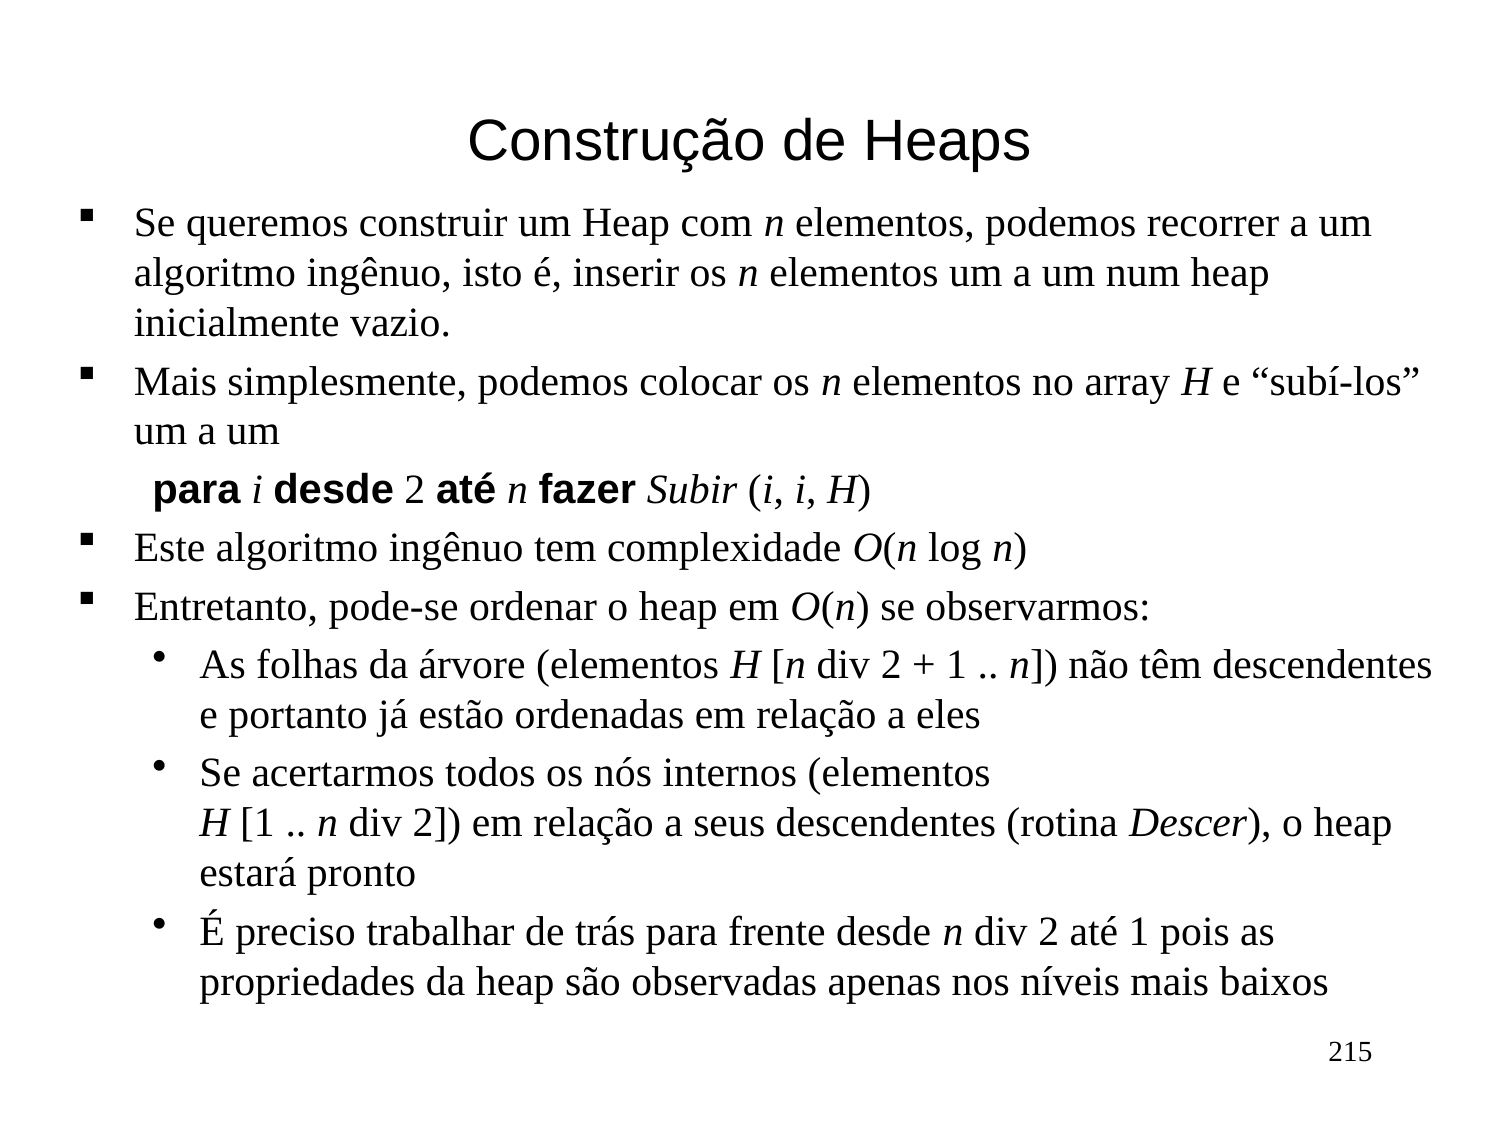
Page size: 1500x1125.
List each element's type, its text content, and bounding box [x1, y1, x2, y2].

title Construção de Heaps [112, 99, 1388, 175]
list Se queremos construir um Heap com n elementos, podemos recorrer a um algoritmo ingênuo, isto é, inserir os n elementos um a um num heap inicialmente vazio. Mais simplesmente, podemos colocar os n elementos no array H e “subí-los” um a um para i desde 2 até n fazer Subir (i, i, H) Este algoritmo ingênuo tem complexidade O(n log n) Entretanto, pode-se ordenar o heap em O(n) se observarmos: As folhas da árvore (elementos H [n div 2 + 1 .. n]) não têm descendentes e portanto já estão ordenadas em relação a eles Se acertarmos todos os nós internos (elementos H [1 .. n div 2]) em relação a seus descendentes (rotina Descer), o heap estará pronto É preciso trabalhar de trás para frente desde n div 2 até 1 pois as propriedades da heap são observadas apenas nos níveis mais baixos [62, 187, 1463, 1125]
